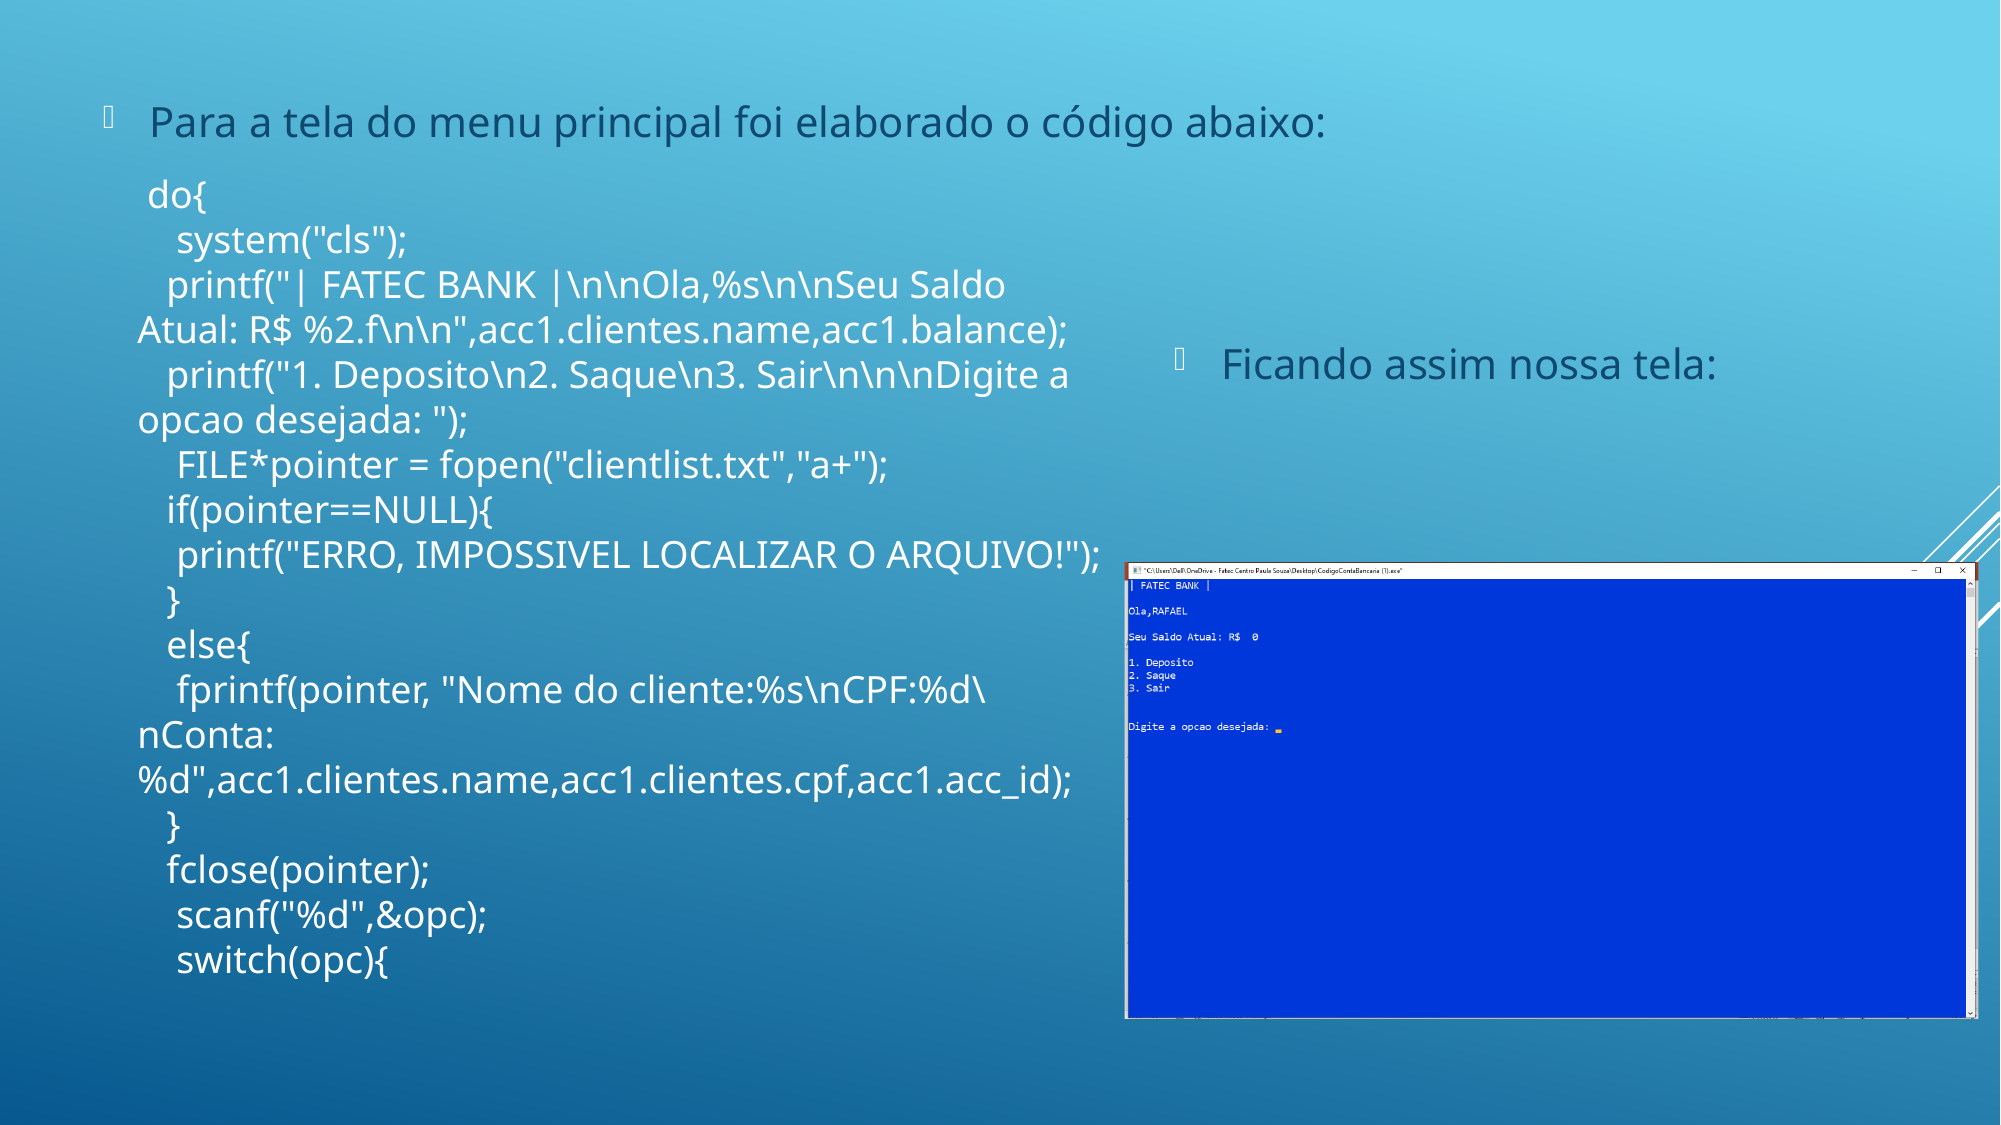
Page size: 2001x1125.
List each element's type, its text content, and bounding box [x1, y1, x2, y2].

text_box do{ system("cls"); printf("| FATEC BANK |\n\nOla,%s\n\nSeu Saldo Atual: R$ %2.f\n\n",acc1.clientes.name,acc1.balance); printf("1. Deposito\n2. Saque\n3. Sair\n\n\nDigite a opcao desejada: "); FILE*pointer = fopen("clientlist.txt","a+"); if(pointer==NULL){ printf("ERRO, IMPOSSIVEL LOCALIZAR O ARQUIVO!"); } else{ fprintf(pointer, "Nome do cliente:%s\nCPF:%d\nConta:%d",acc1.clientes.name,acc1.clientes.cpf,acc1.acc_id); } fclose(pointer); scanf("%d",&opc); switch(opc){ [122, 163, 1125, 988]
picture [1124, 562, 1979, 1019]
text_box Ficando assim nossa tela: [1159, 295, 1929, 430]
list Para a tela do menu principal foi elaborado o código abaixo: [87, 13, 1488, 229]
